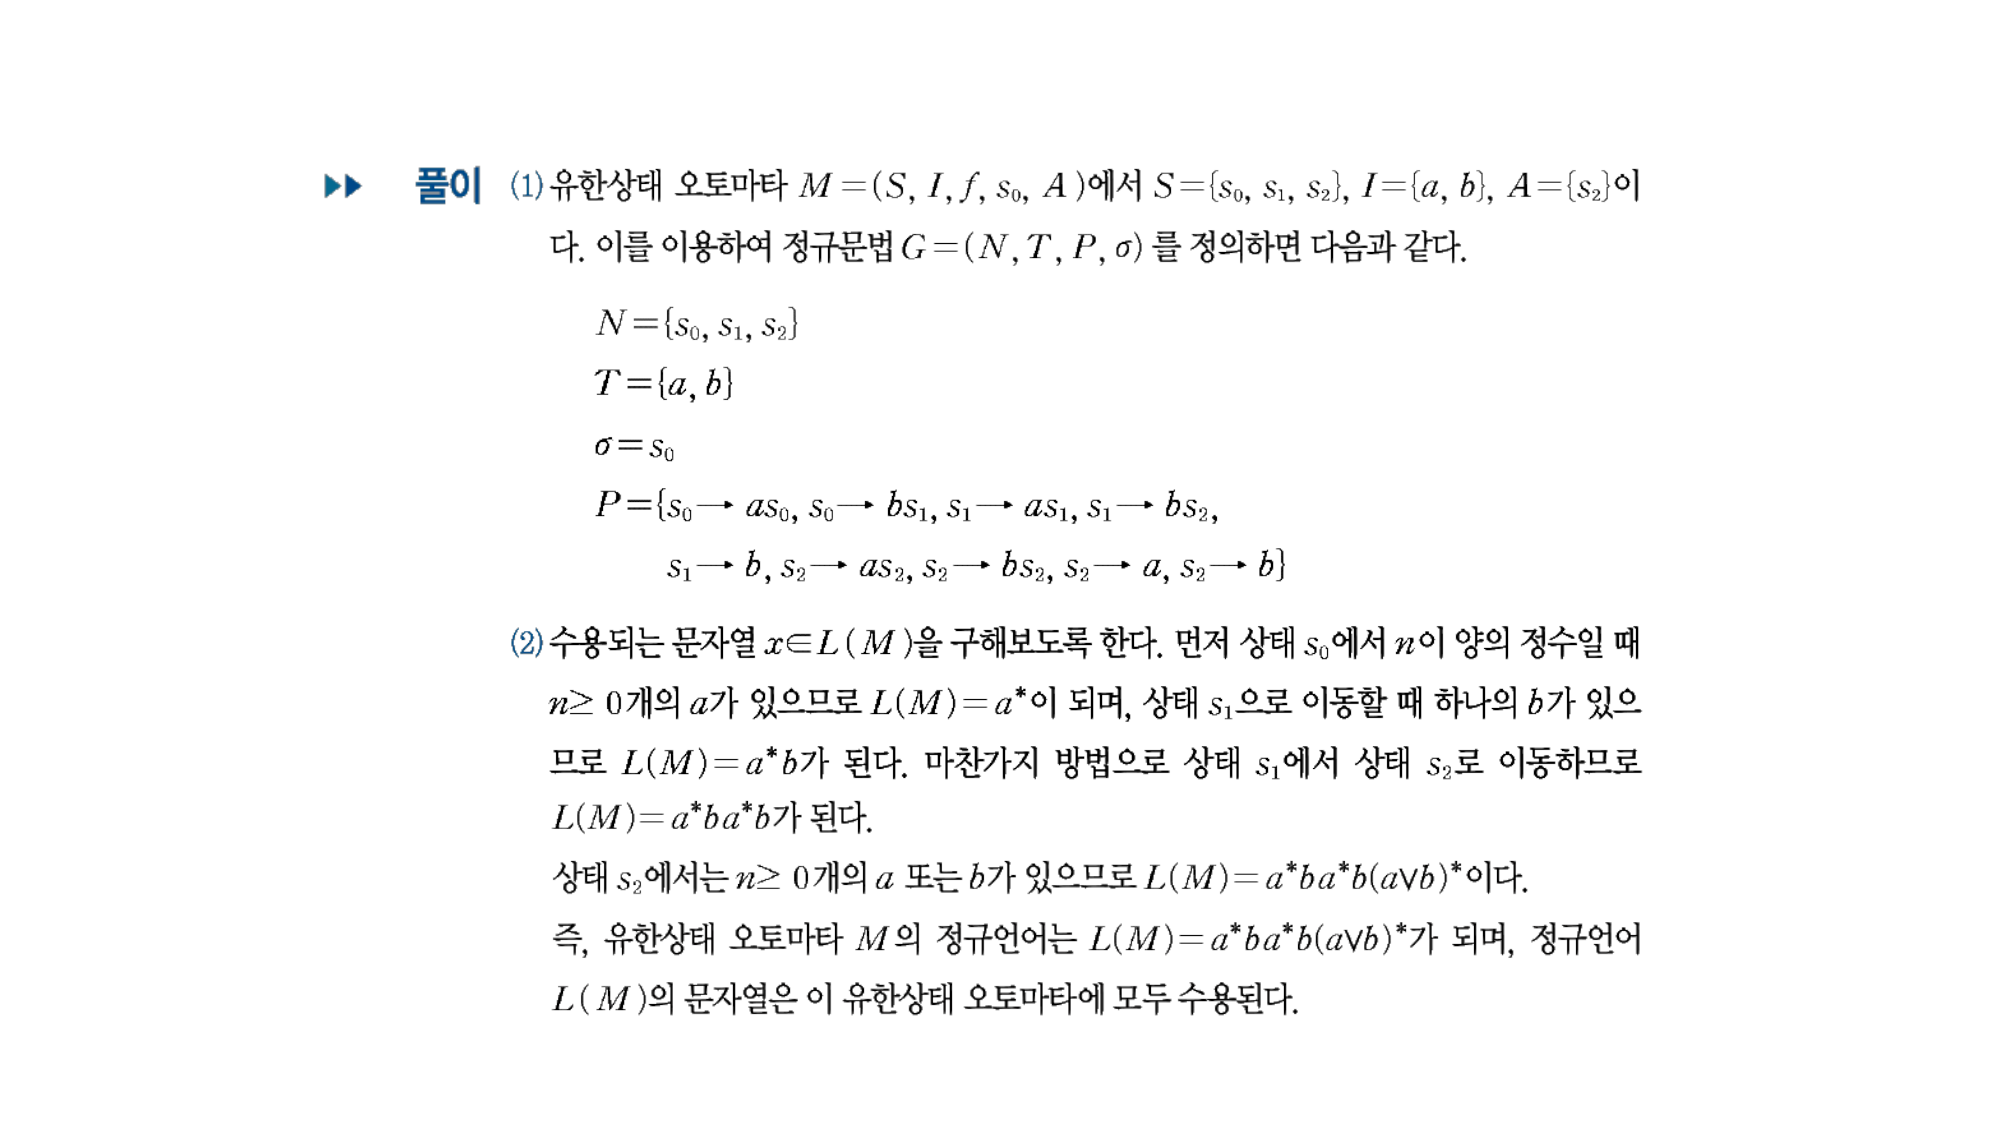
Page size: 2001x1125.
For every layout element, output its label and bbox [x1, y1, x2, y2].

text_box [505, 160, 1650, 1027]
picture [320, 163, 485, 211]
